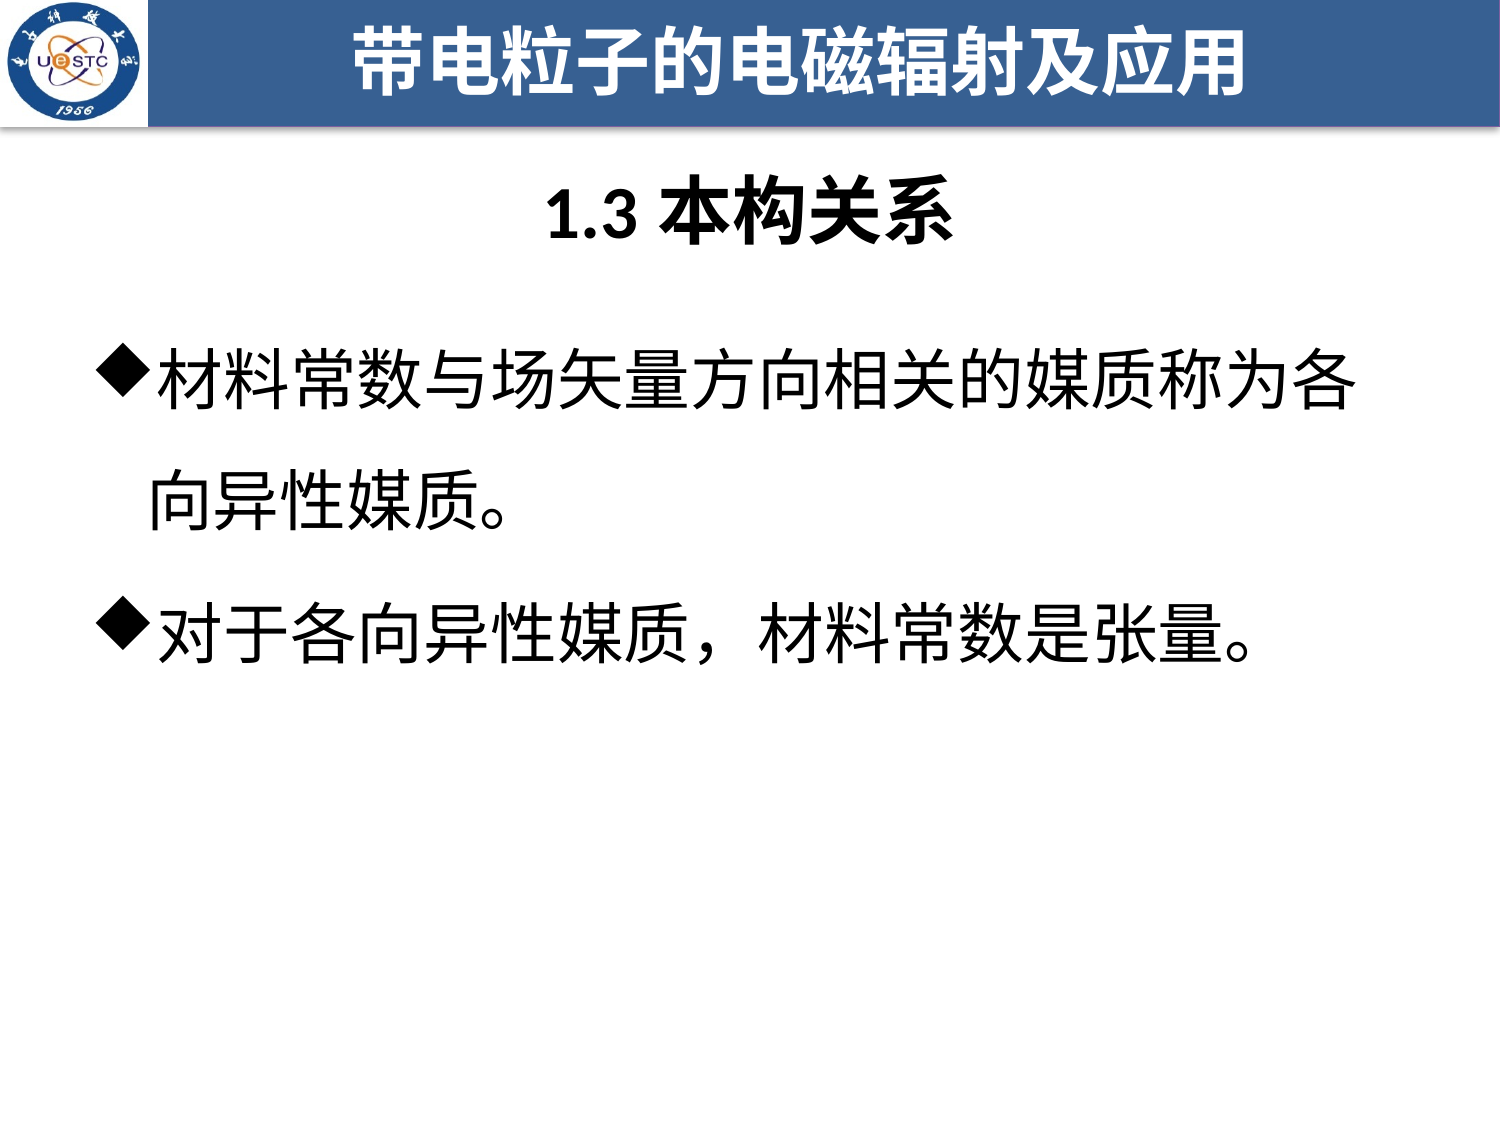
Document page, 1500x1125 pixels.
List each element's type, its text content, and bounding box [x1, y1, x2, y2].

title 1.3本构关系 [75, 115, 1425, 290]
picture [0, 0, 148, 127]
list 材料常数与场矢量方向相关的媒质称为各向异性媒质。 对于各向异性媒质，材料常数是张量。 [75, 290, 1425, 1010]
